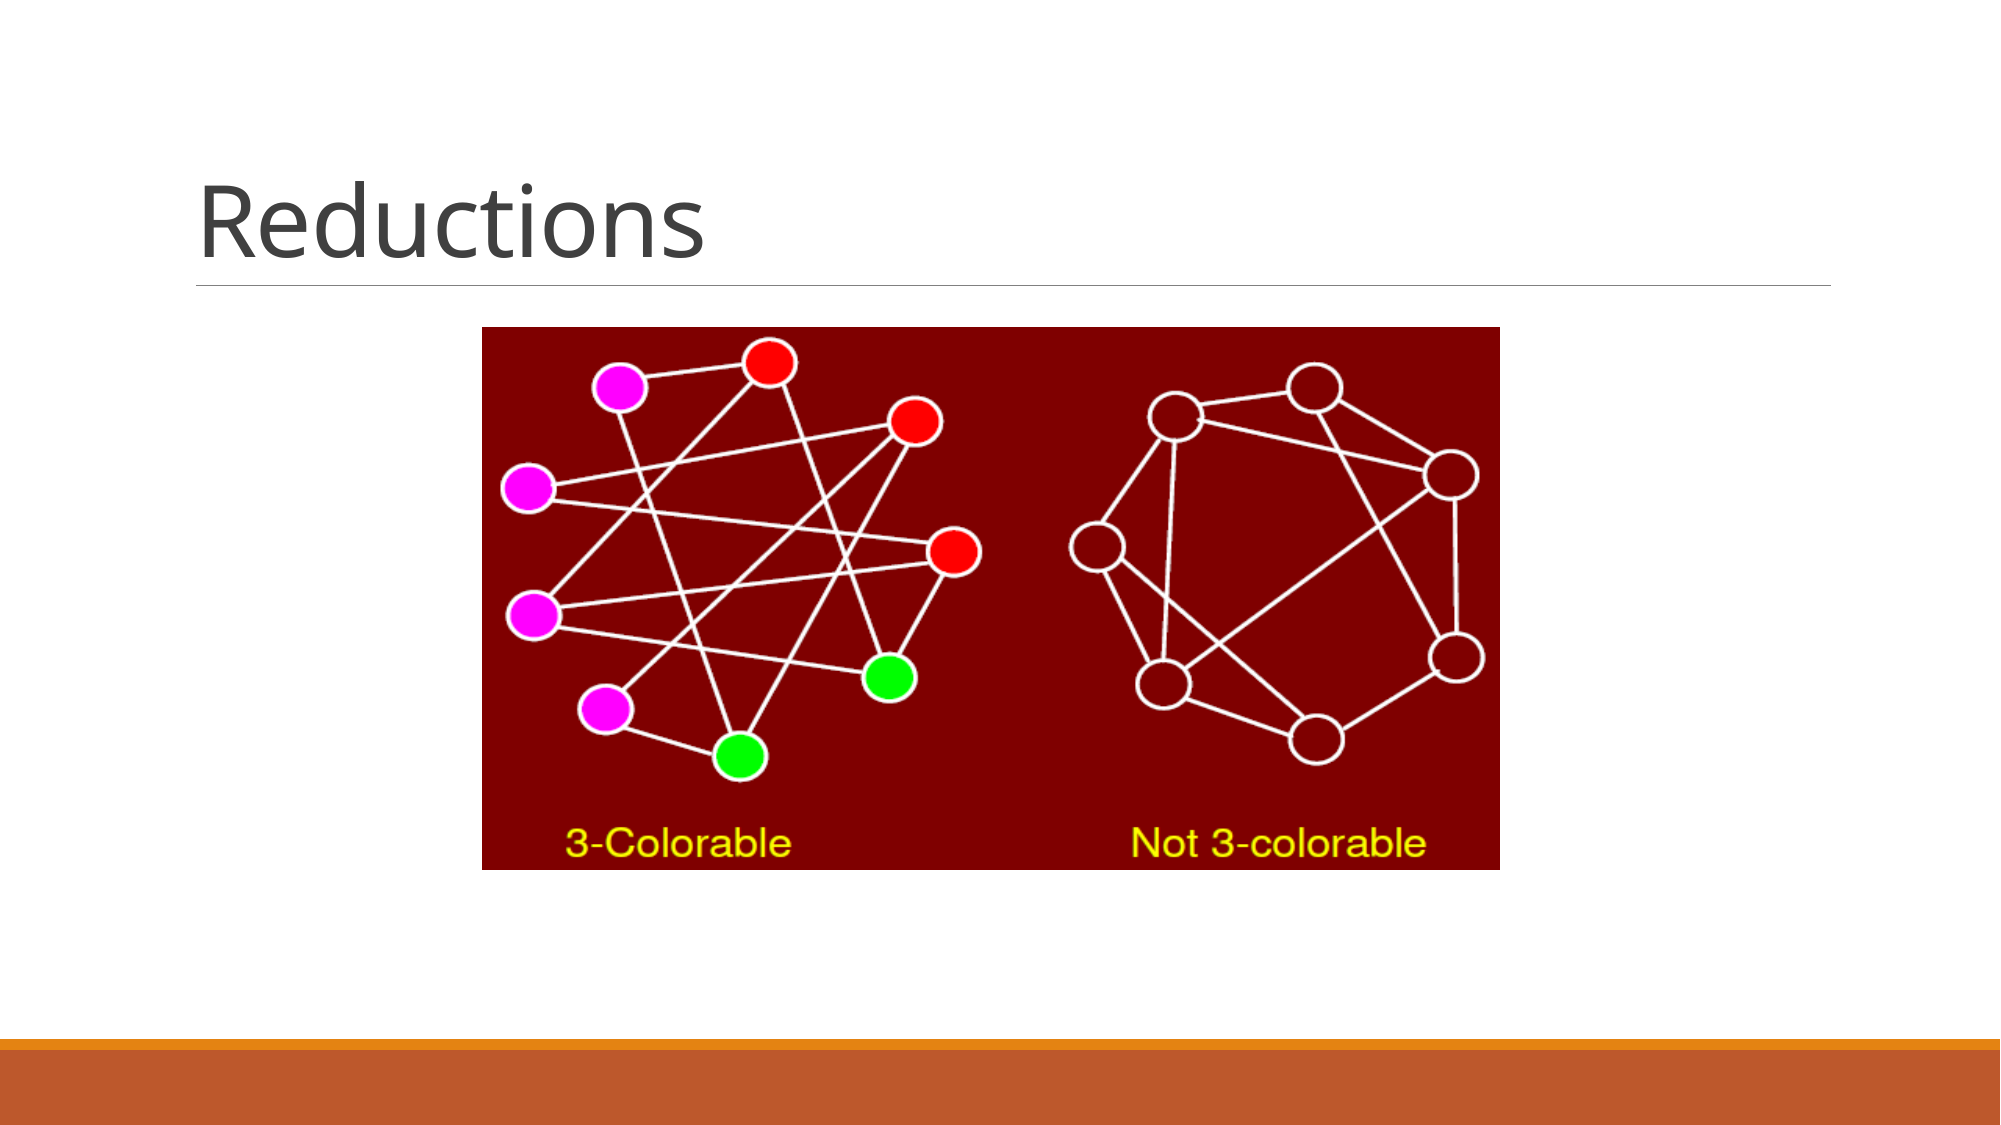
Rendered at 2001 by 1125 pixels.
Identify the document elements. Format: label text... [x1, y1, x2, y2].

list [482, 327, 1501, 871]
title Reductions [180, 47, 1830, 285]
